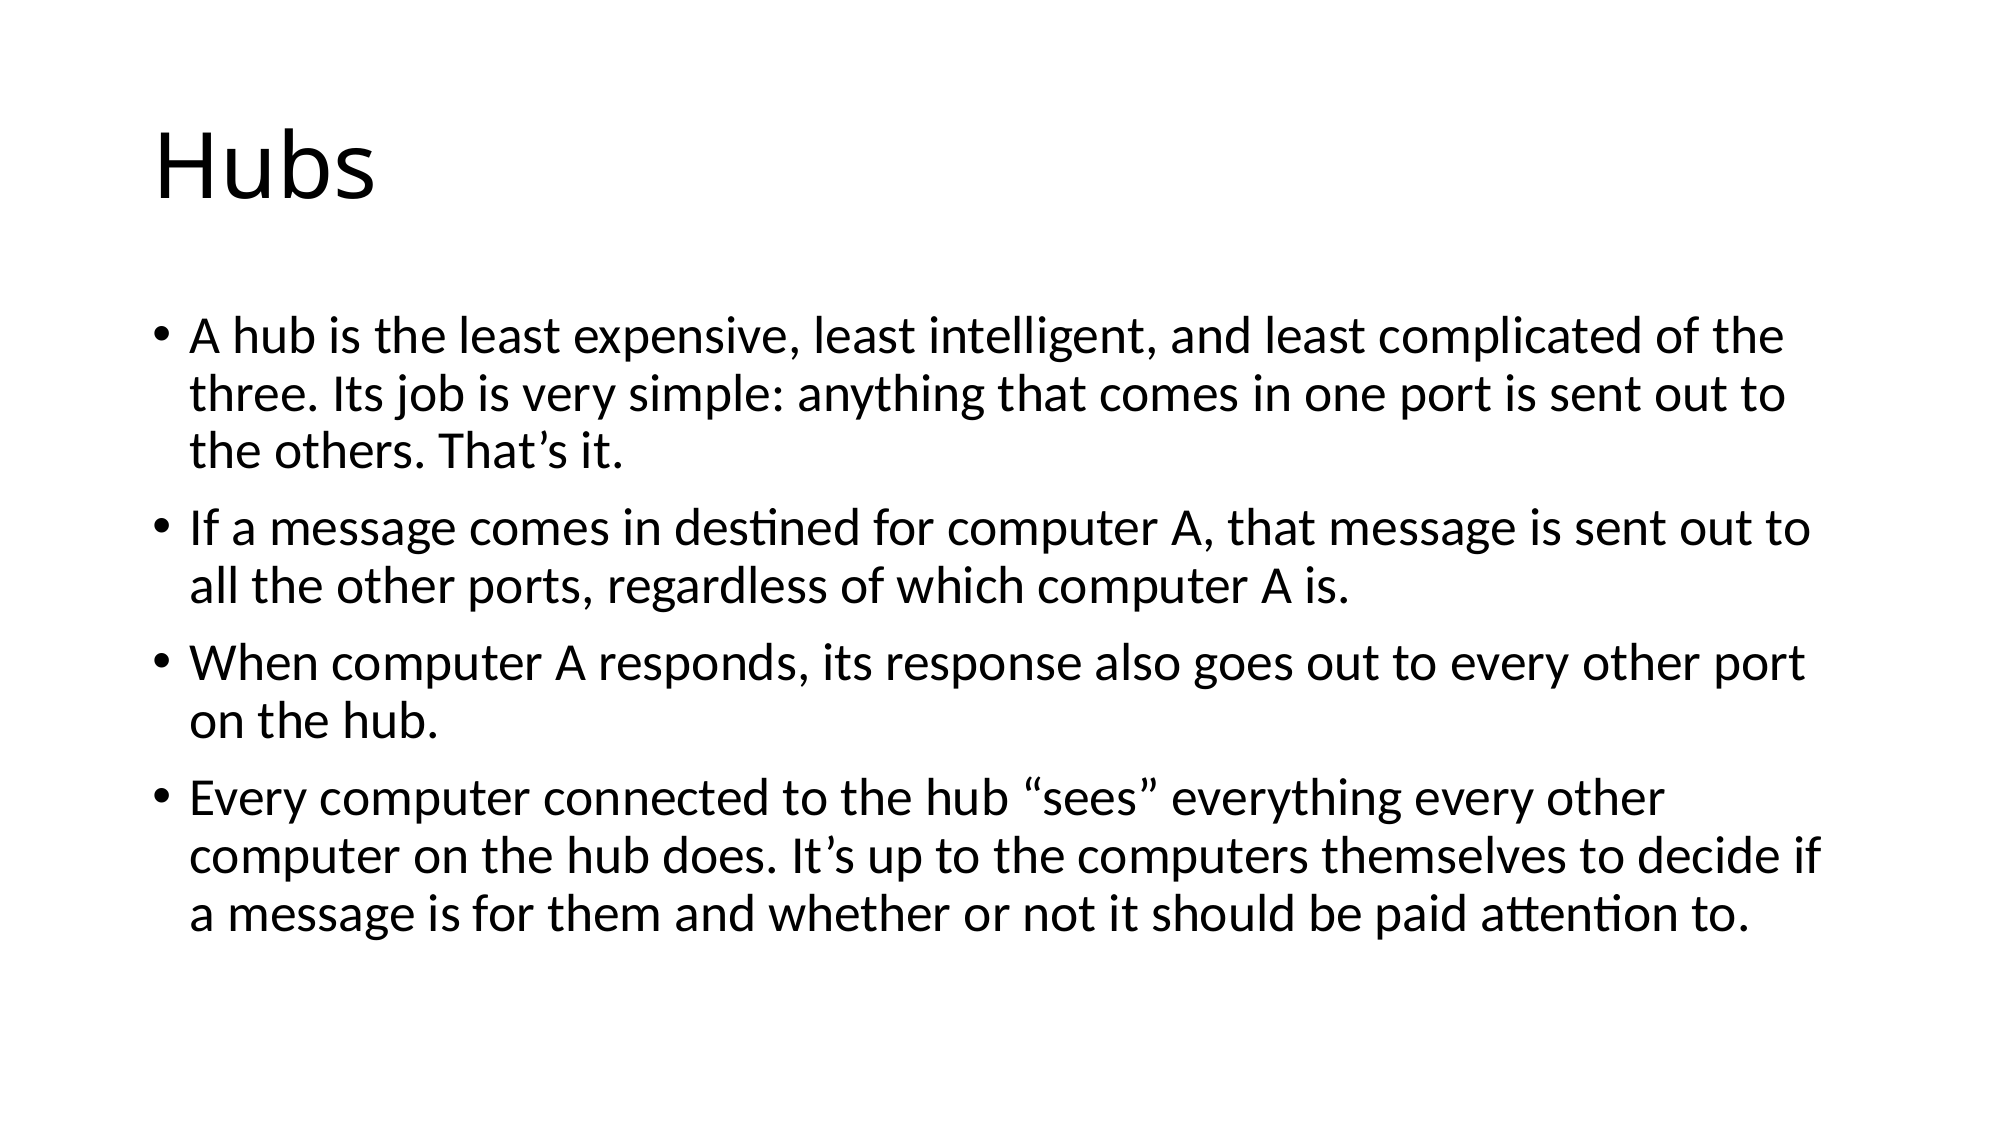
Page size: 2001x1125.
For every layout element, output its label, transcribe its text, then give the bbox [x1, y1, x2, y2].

title Hubs [137, 59, 1863, 278]
list A hub is the least expensive, least intelligent, and least complicated of the three. Its job is very simple: anything that comes in one port is sent out to the others. That’s it. If a message comes in destined for computer A, that message is sent out to all the other ports, regardless of which computer A is. When computer A responds, its response also goes out to every other port on the hub. Every computer connected to the hub “sees” everything every other computer on the hub does. It’s up to the computers themselves to decide if a message is for them and whether or not it should be paid attention to. [137, 299, 1863, 1014]
